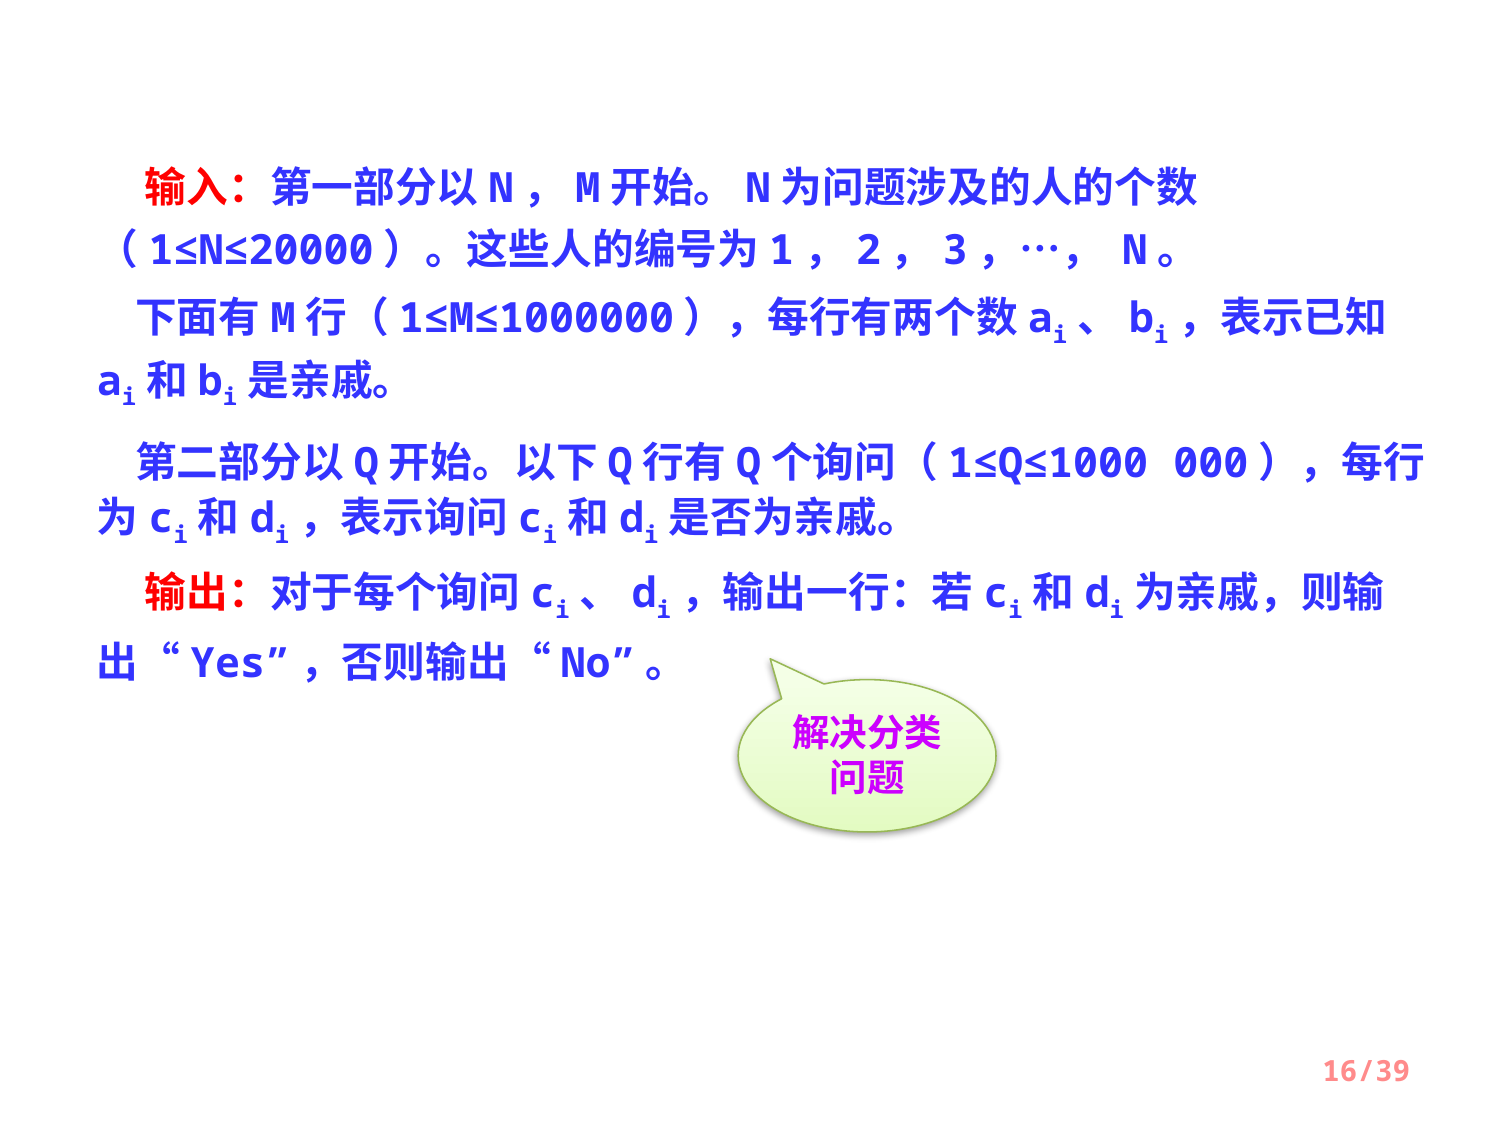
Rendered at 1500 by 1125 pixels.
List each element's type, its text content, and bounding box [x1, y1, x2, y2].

text_box 输入：第一部分以N，M开始。N为问题涉及的人的个数（1≤N≤20000）。这些人的编号为1，2，3，…， N。 下面有M行（1≤M≤1000000），每行有两个数ai、bi，表示已知ai和bi是亲戚。 第二部分以Q开始。以下Q行有Q个询问（1≤Q≤1000 000），每行为ci和di，表示询问ci和di是否为亲戚。 输出：对于每个询问ci、di，输出一行：若ci和di为亲戚，则输出“Yes”，否则输出“No”。 [82, 140, 1441, 693]
slide_number 16/39 [1074, 1042, 1425, 1103]
text_box 解决分类问题 [737, 658, 997, 833]
